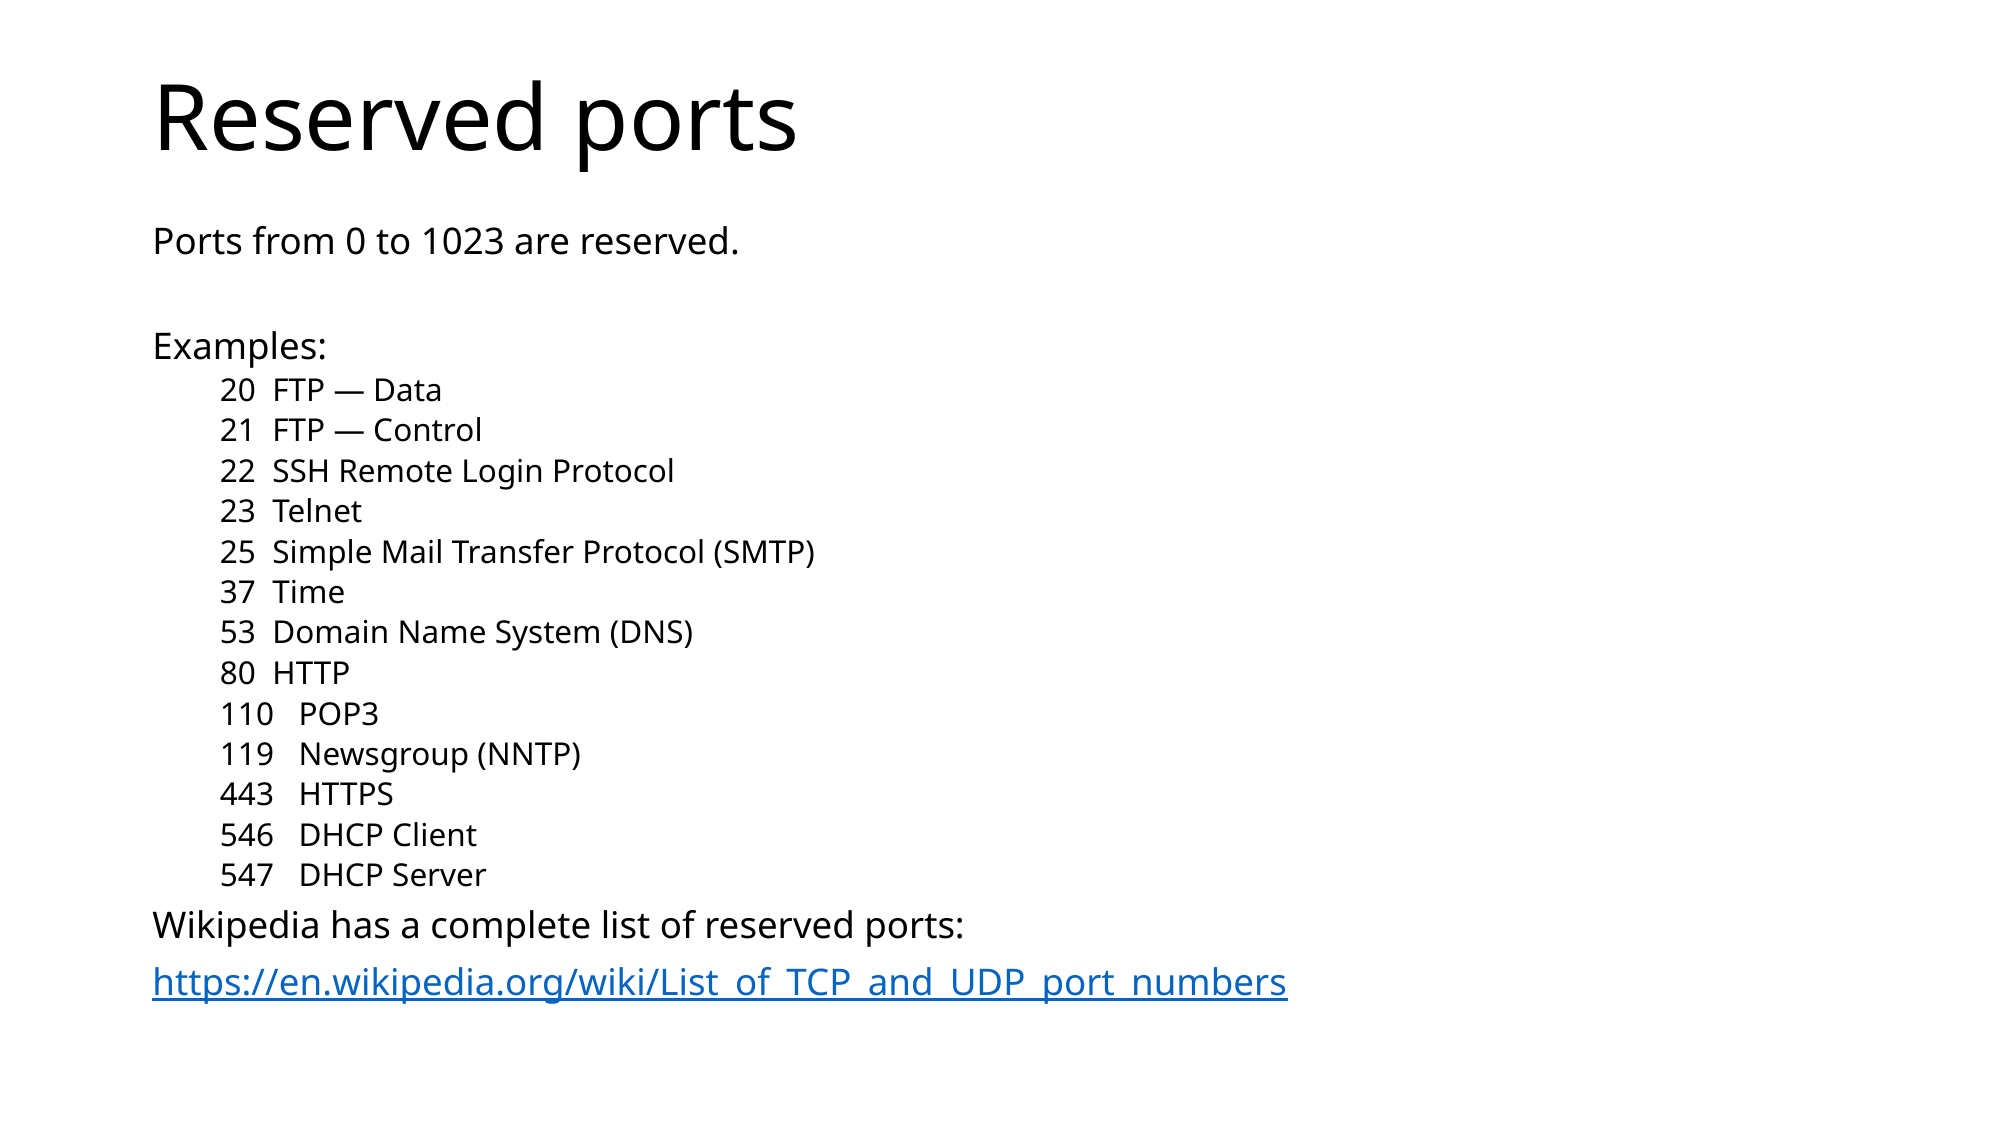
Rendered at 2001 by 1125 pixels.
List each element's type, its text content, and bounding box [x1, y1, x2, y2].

list Ports from 0 to 1023 are reserved. Examples: 20 FTP — Data 21 FTP — Control 22 SSH Remote Login Protocol 23 Telnet 25 Simple Mail Transfer Protocol (SMTP) 37 Time 53 Domain Name System (DNS) 80 HTTP 110 POP3 119 Newsgroup (NNTP) 443 HTTPS 546 DHCP Client 547 DHCP Server Wikipedia has a complete list of reserved ports: https://en.wikipedia.org/wiki/List_of_TCP_and_UDP_port_numbers [137, 215, 1863, 1014]
title Reserved ports [137, 59, 1863, 182]
